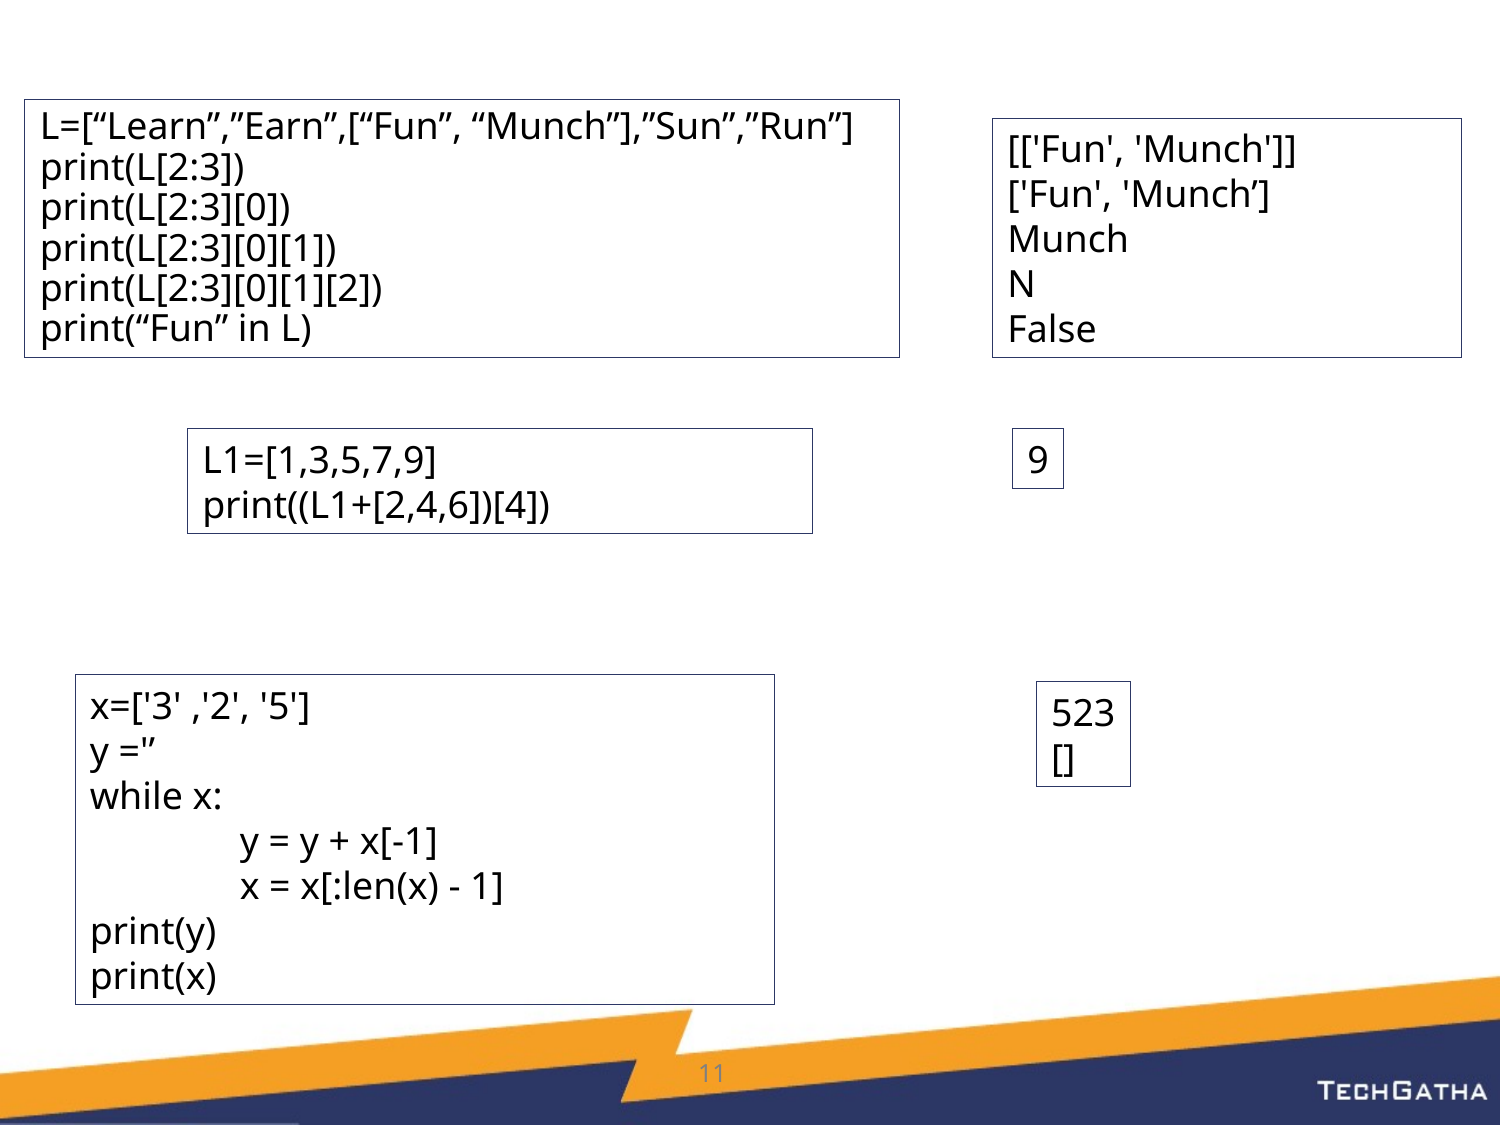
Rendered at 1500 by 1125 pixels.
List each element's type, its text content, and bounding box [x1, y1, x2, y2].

text_box L1=[1,3,5,7,9] print((L1+[2,4,6])[4]) [187, 428, 813, 534]
text_box [['Fun', 'Munch']] ['Fun', 'Munch’] Munch N False [992, 118, 1462, 358]
text_box x=['3' ,'2', '5'] y ='’ while x: y = y + x[-1] x = x[:len(x) - 1] print(y) print(x) [75, 674, 775, 1005]
text_box 9 [1012, 428, 1064, 489]
picture [0, 0, 1500, 1125]
text_box L=[“Learn”,”Earn”,[“Fun”, “Munch”],”Sun”,”Run”] print(L[2:3]) print(L[2:3][0]) print(L[2:3][0][1]) print(L[2:3][0][1][2]) print(“Fun” in L) [24, 99, 900, 358]
text_box 523 [] [1036, 681, 1131, 787]
